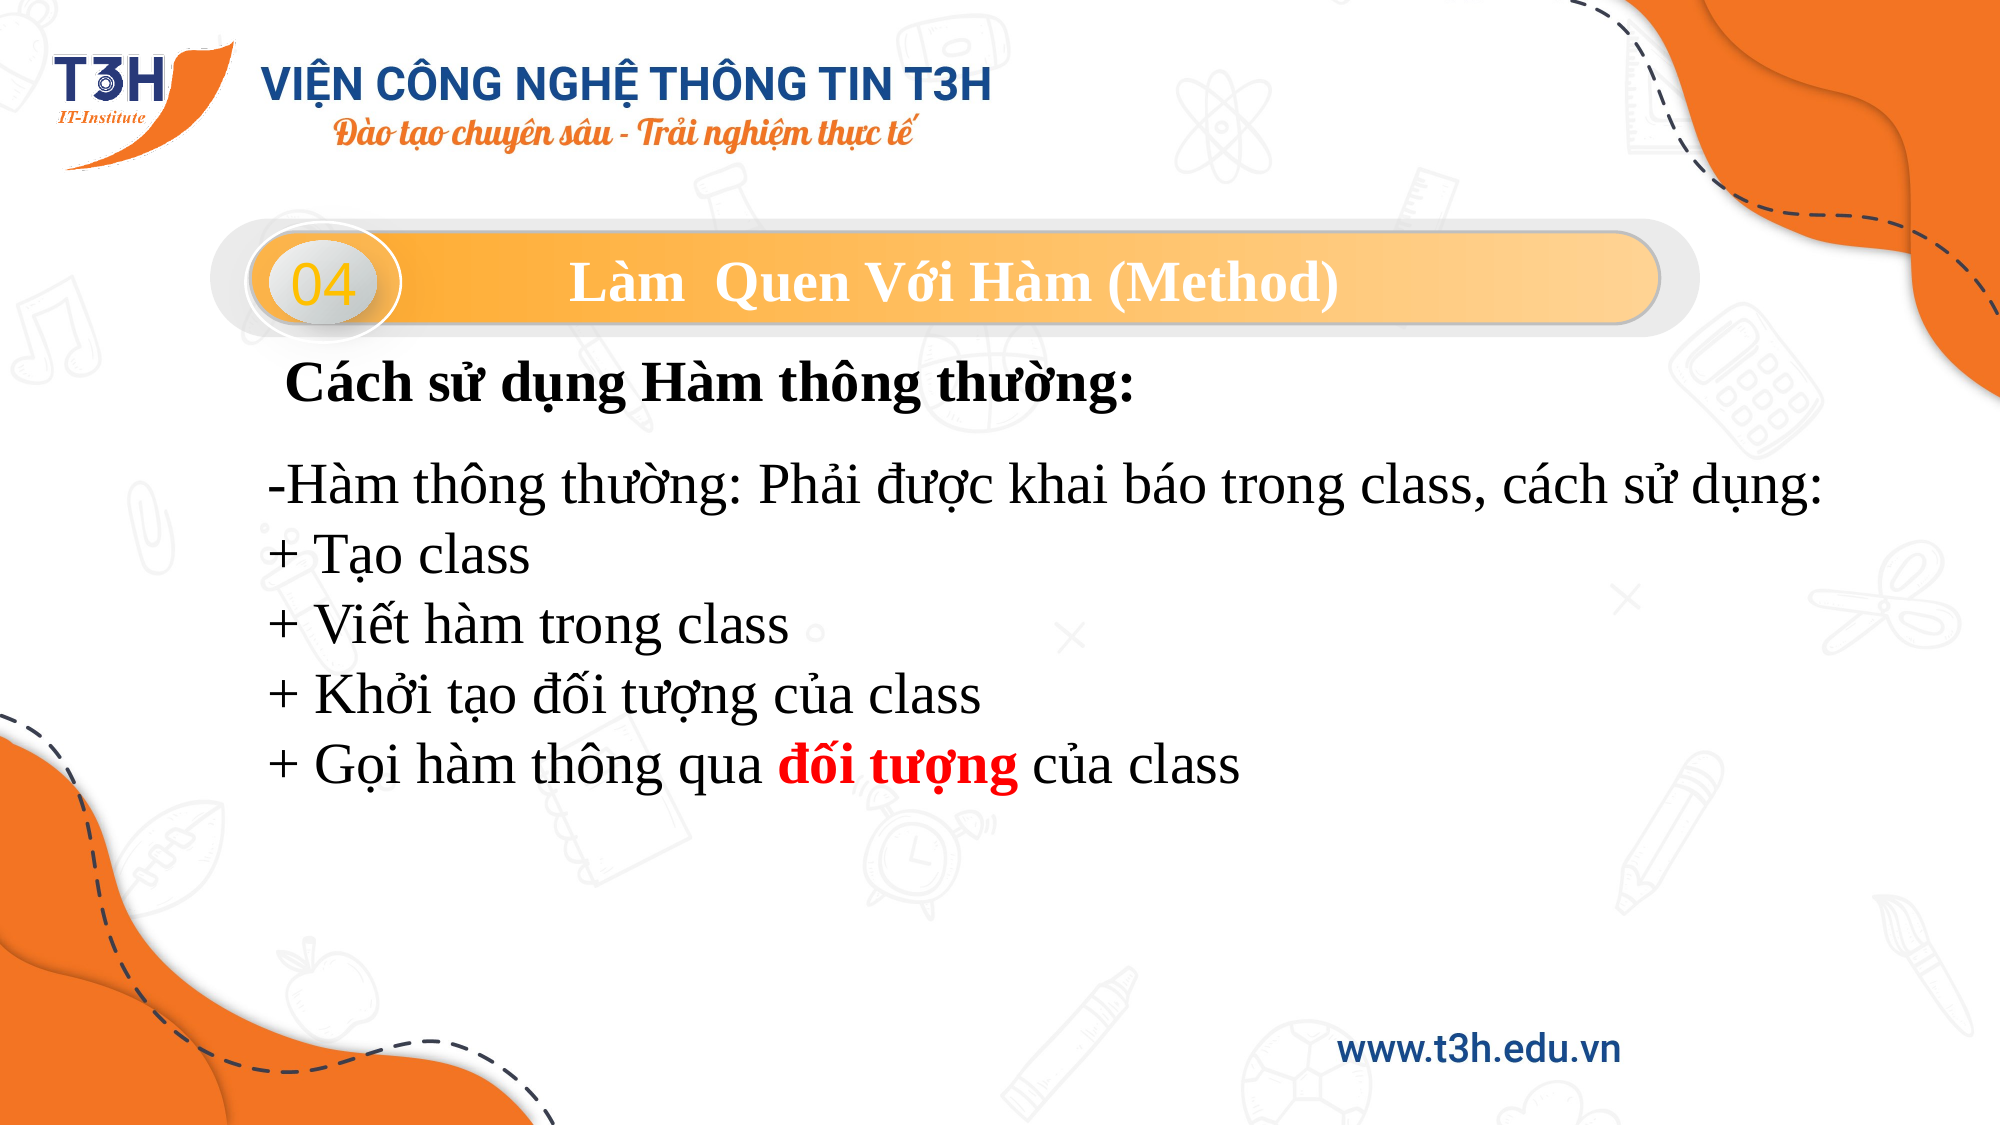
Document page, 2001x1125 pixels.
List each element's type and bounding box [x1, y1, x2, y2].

text_box [210, 218, 1700, 338]
text_box [245, 221, 425, 387]
picture [0, 0, 2000, 1125]
